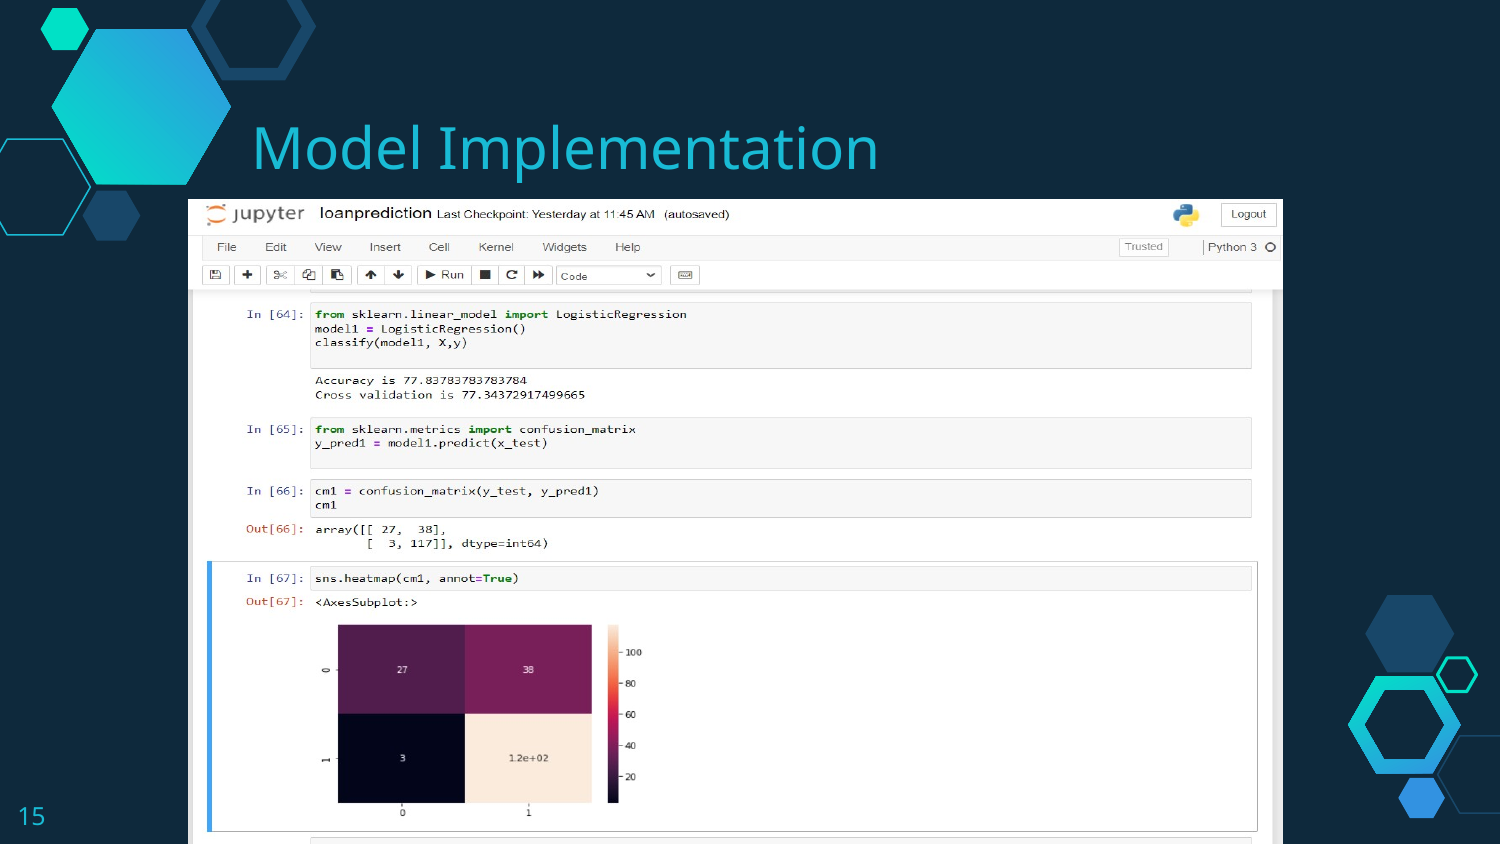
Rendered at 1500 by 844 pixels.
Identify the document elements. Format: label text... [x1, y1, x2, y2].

picture [188, 199, 1283, 844]
title Model Implementation [236, 93, 1264, 197]
slide_number 15 [2, 785, 93, 844]
